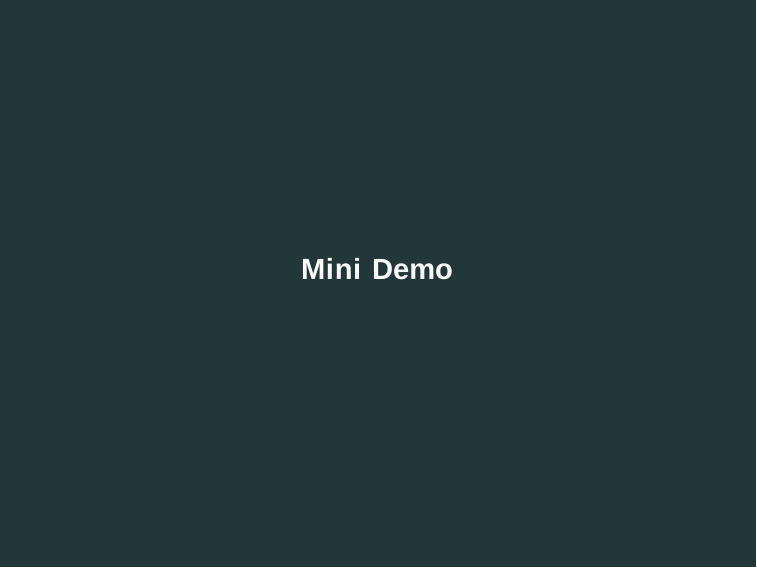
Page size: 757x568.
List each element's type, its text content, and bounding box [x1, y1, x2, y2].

text_box Mini Demo [298, 247, 457, 286]
text_box [0, 0, 756, 567]
